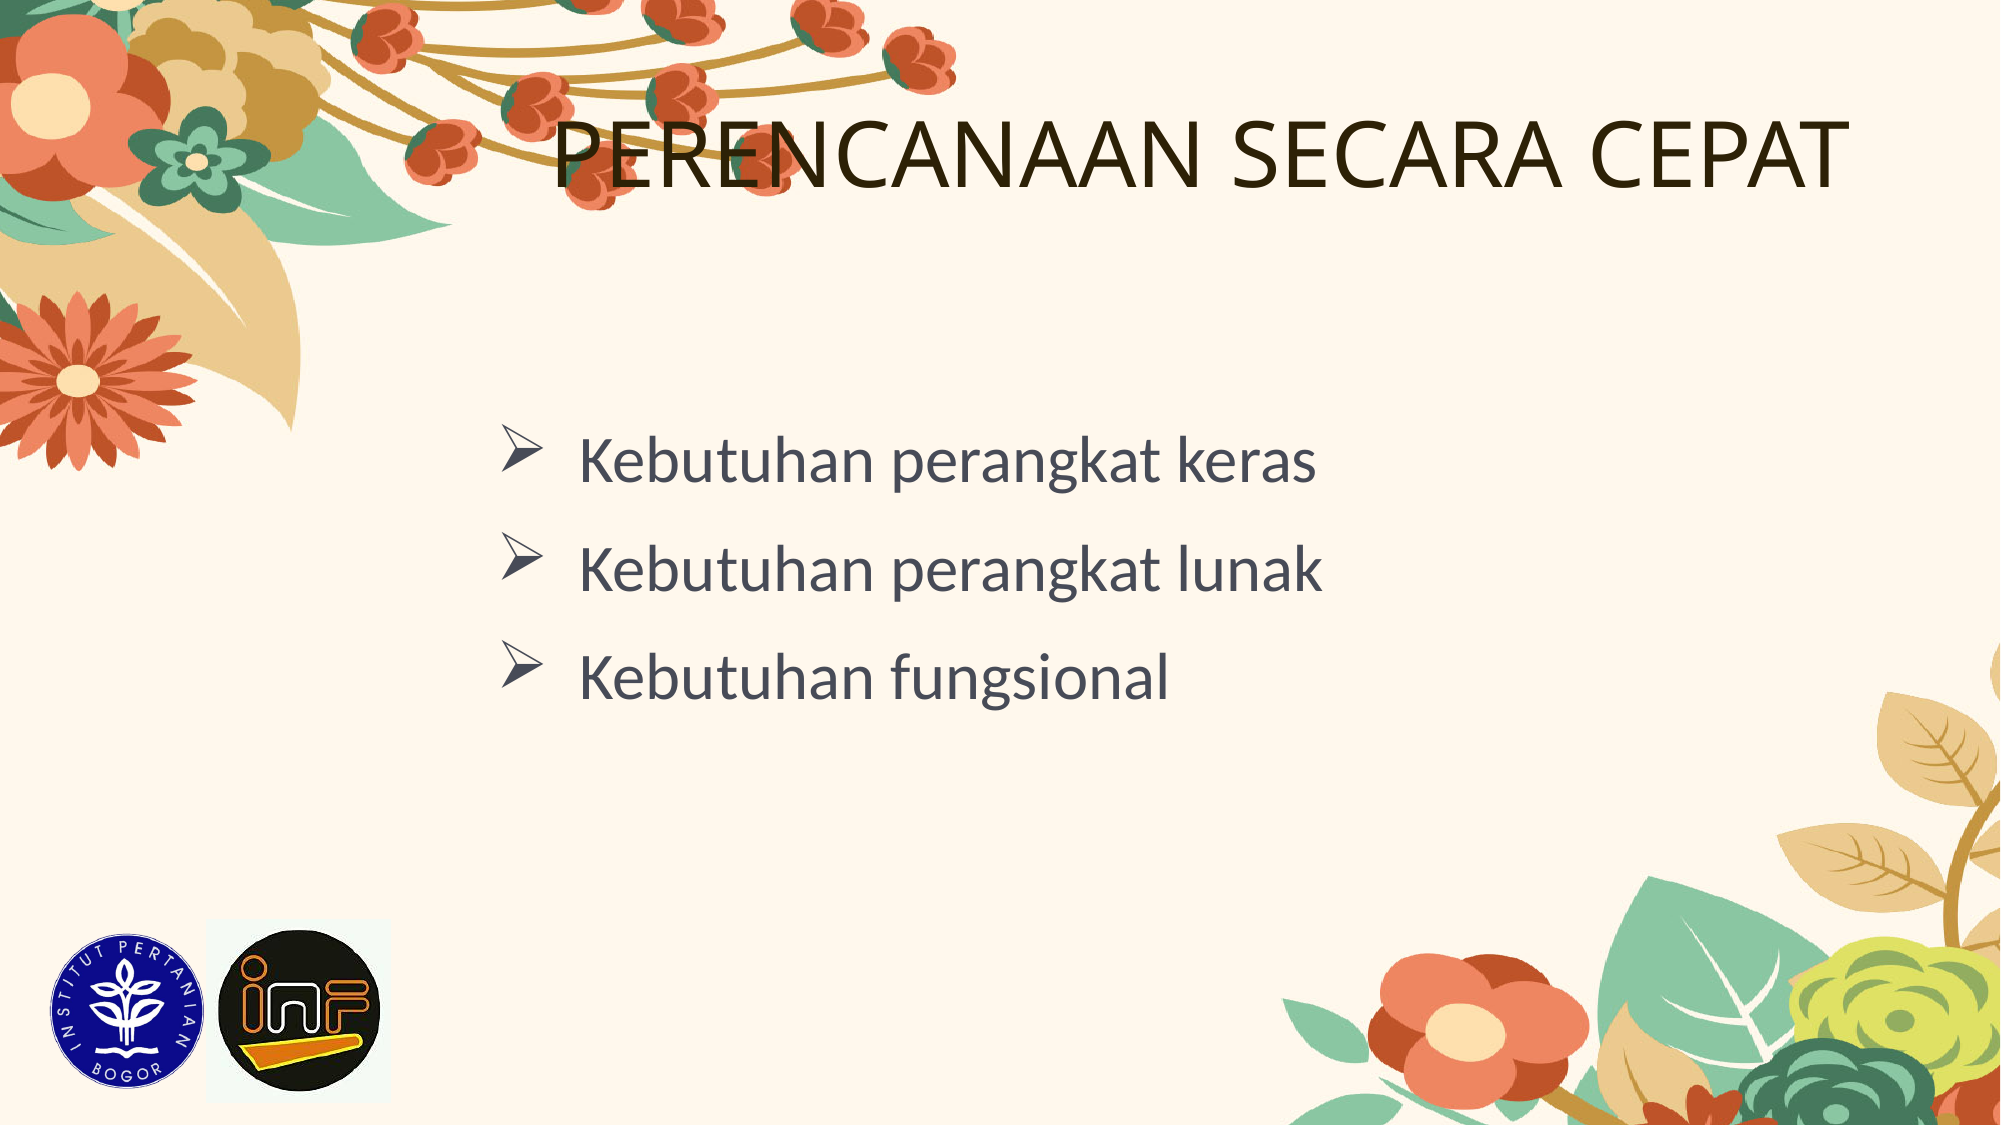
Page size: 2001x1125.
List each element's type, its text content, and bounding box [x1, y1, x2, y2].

list Kebutuhan perangkat keras Kebutuhan perangkat lunak Kebutuhan fungsional [481, 399, 1920, 999]
title PERENCANAAN SECARA CEPAT [481, 93, 1920, 350]
picture [0, 0, 2001, 1125]
